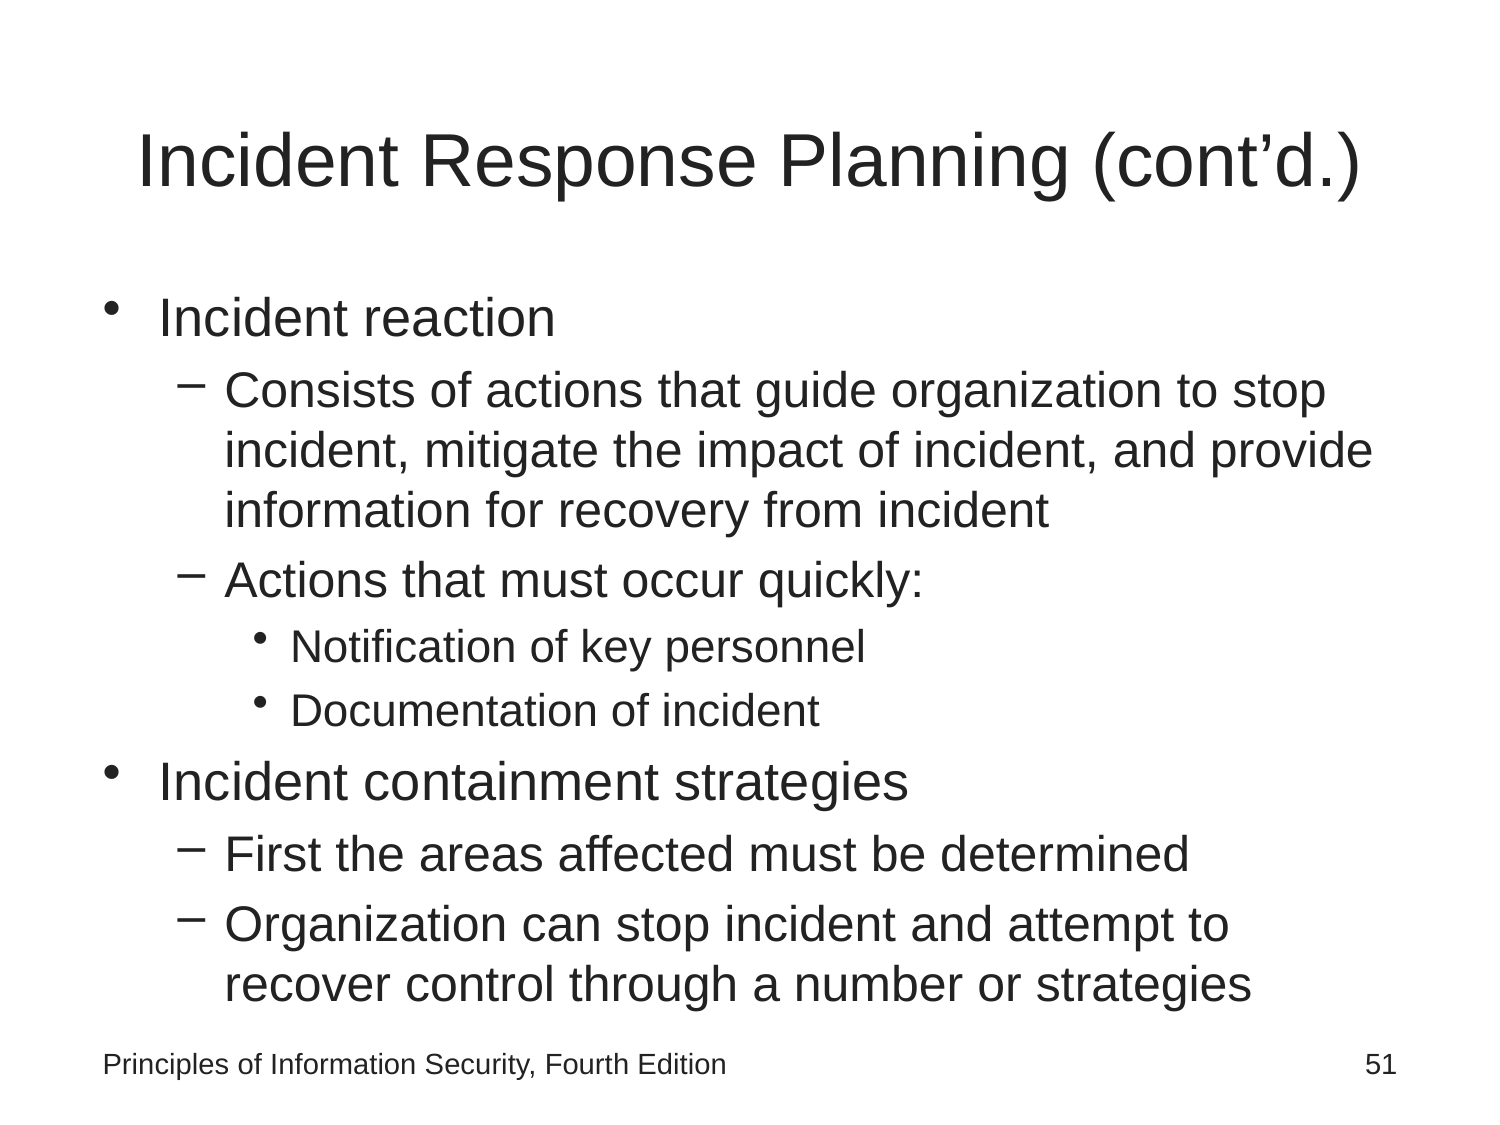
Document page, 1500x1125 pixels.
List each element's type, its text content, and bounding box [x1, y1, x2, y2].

list Incident reaction Consists of actions that guide organization to stop incident, mitigate the impact of incident, and provide information for recovery from incident Actions that must occur quickly: Notification of key personnel Documentation of incident Incident containment strategies First the areas affected must be determined Organization can stop incident and attempt to recover control through a number or strategies [87, 274, 1413, 1026]
title Incident Response Planning (cont’d.) [87, 62, 1413, 251]
slide_number 51 [1074, 1037, 1413, 1101]
footer Principles of Information Security, Fourth Edition [87, 1037, 1051, 1101]
